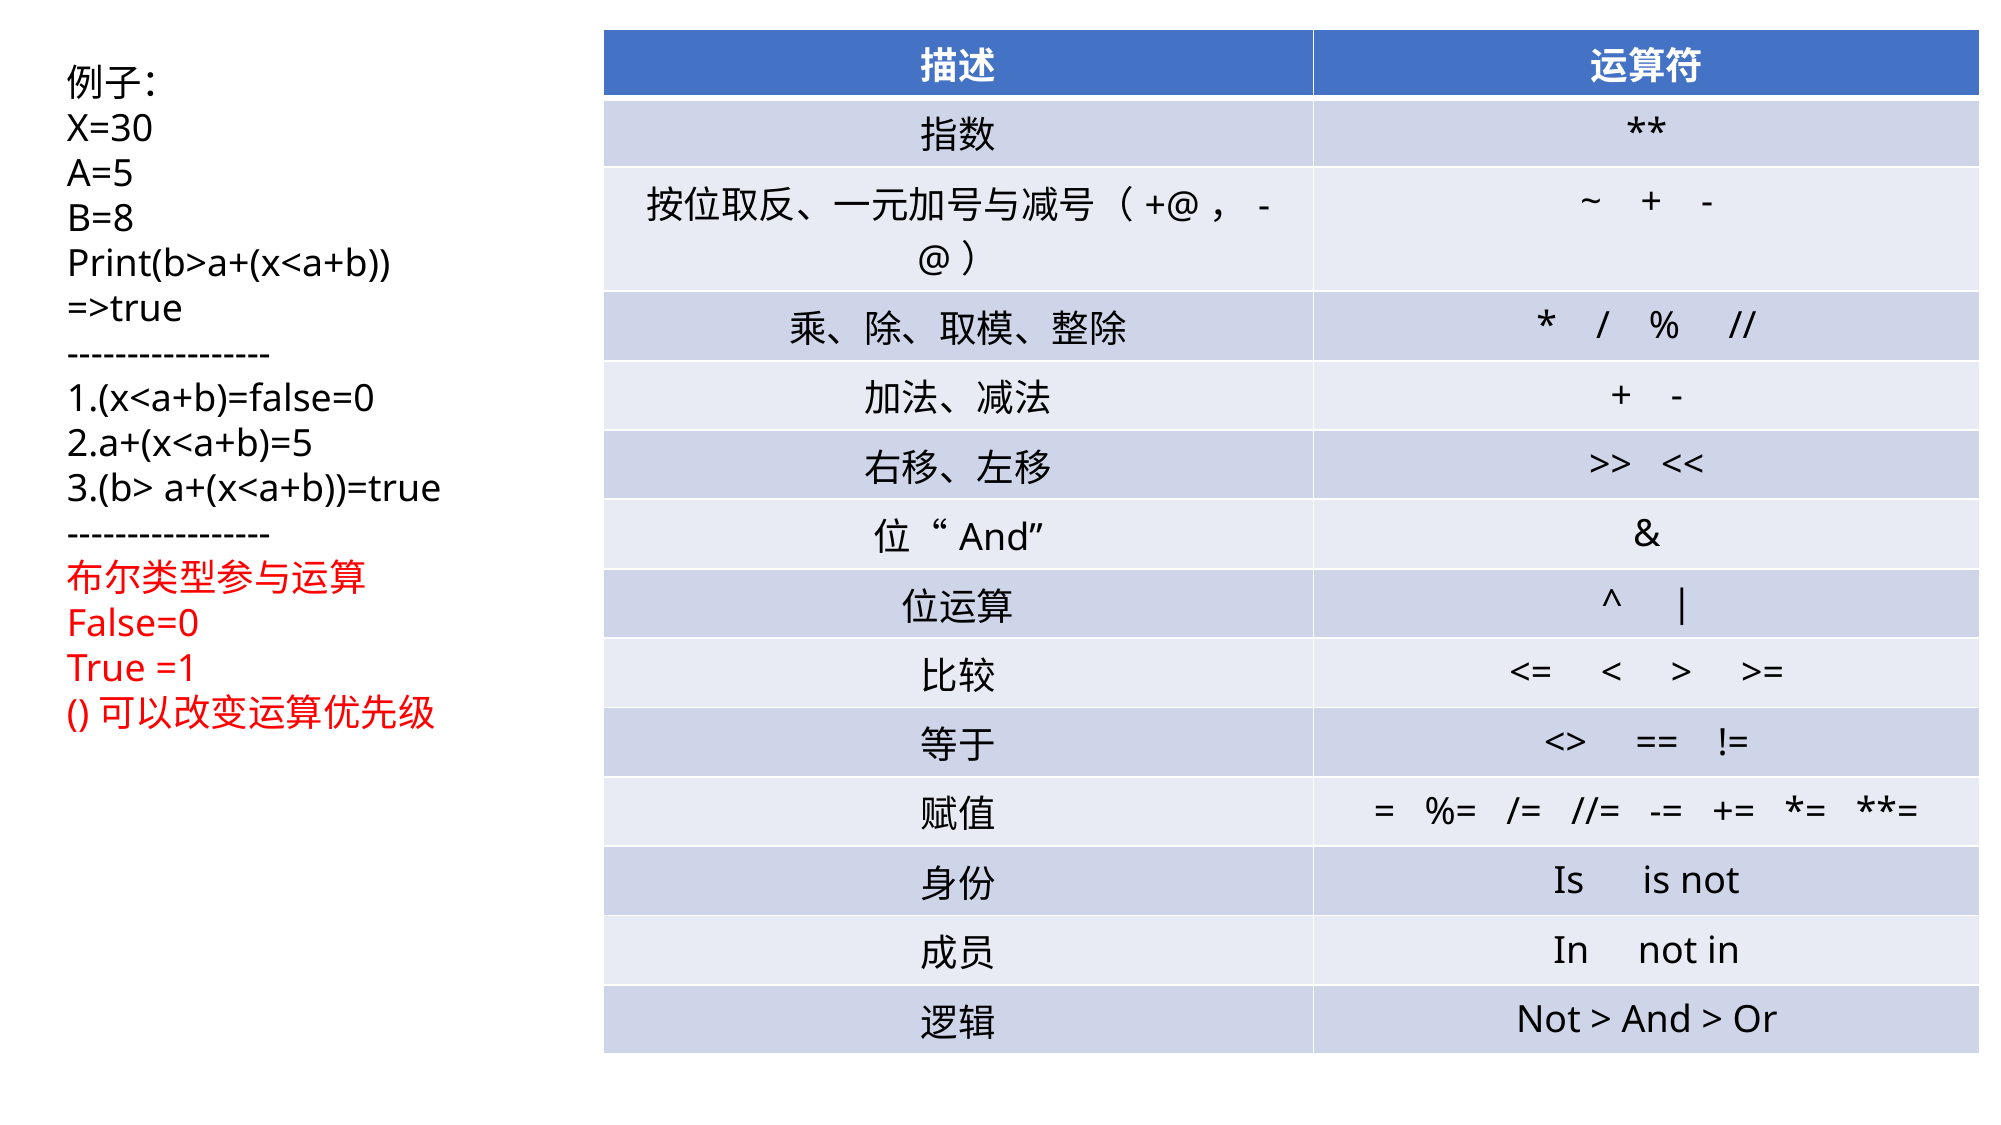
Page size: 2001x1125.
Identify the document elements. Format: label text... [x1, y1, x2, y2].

table_header 运算符 [1314, 30, 1979, 95]
table_cell Not > And > Or [1314, 986, 1979, 1053]
table_cell & [1314, 500, 1979, 568]
table_cell >> << [1314, 431, 1979, 498]
table_cell 右移、左移 [604, 431, 1313, 498]
table_cell 比较 [604, 639, 1313, 707]
table_cell = %= /= //= -= += *= **= [1314, 778, 1979, 845]
table_cell 按位取反、一元加号与减号（+@，-@） [604, 168, 1313, 290]
table_cell In not in [1314, 916, 1979, 984]
table_cell ^ | [1314, 570, 1979, 637]
text_box 例子： X=30 A=5 B=8 Print(b>a+(x<a+b)) =>true ----------------- 1.(x<a+b)=false=0 2.a+(x<a+b)=5 3.(b> a+(x<a+b))=true ----------------- 布尔类型参与运算 False=0 True =1 ()可以改变运算优先级 [52, 51, 457, 742]
table_cell 等于 [604, 708, 1313, 776]
table_cell 位运算 [604, 570, 1313, 637]
table_cell 赋值 [604, 778, 1313, 845]
table_cell Is is not [1314, 847, 1979, 915]
table_header 描述 [604, 30, 1313, 95]
table_cell 加法、减法 [604, 362, 1313, 429]
table_cell ** [1314, 101, 1979, 166]
table_cell 乘、除、取模、整除 [604, 292, 1313, 360]
table_cell 成员 [604, 916, 1313, 984]
table_cell 身份 [604, 847, 1313, 915]
table_cell 逻辑 [604, 986, 1313, 1053]
table_cell <= < > >= [1314, 639, 1979, 707]
table_cell ~ + - [1314, 168, 1979, 290]
table_cell + - [1314, 362, 1979, 429]
table_cell 指数 [604, 101, 1313, 166]
table_cell 位“And” [604, 500, 1313, 568]
table_cell * / % // [1314, 292, 1979, 360]
table_cell <> == != [1314, 708, 1979, 776]
